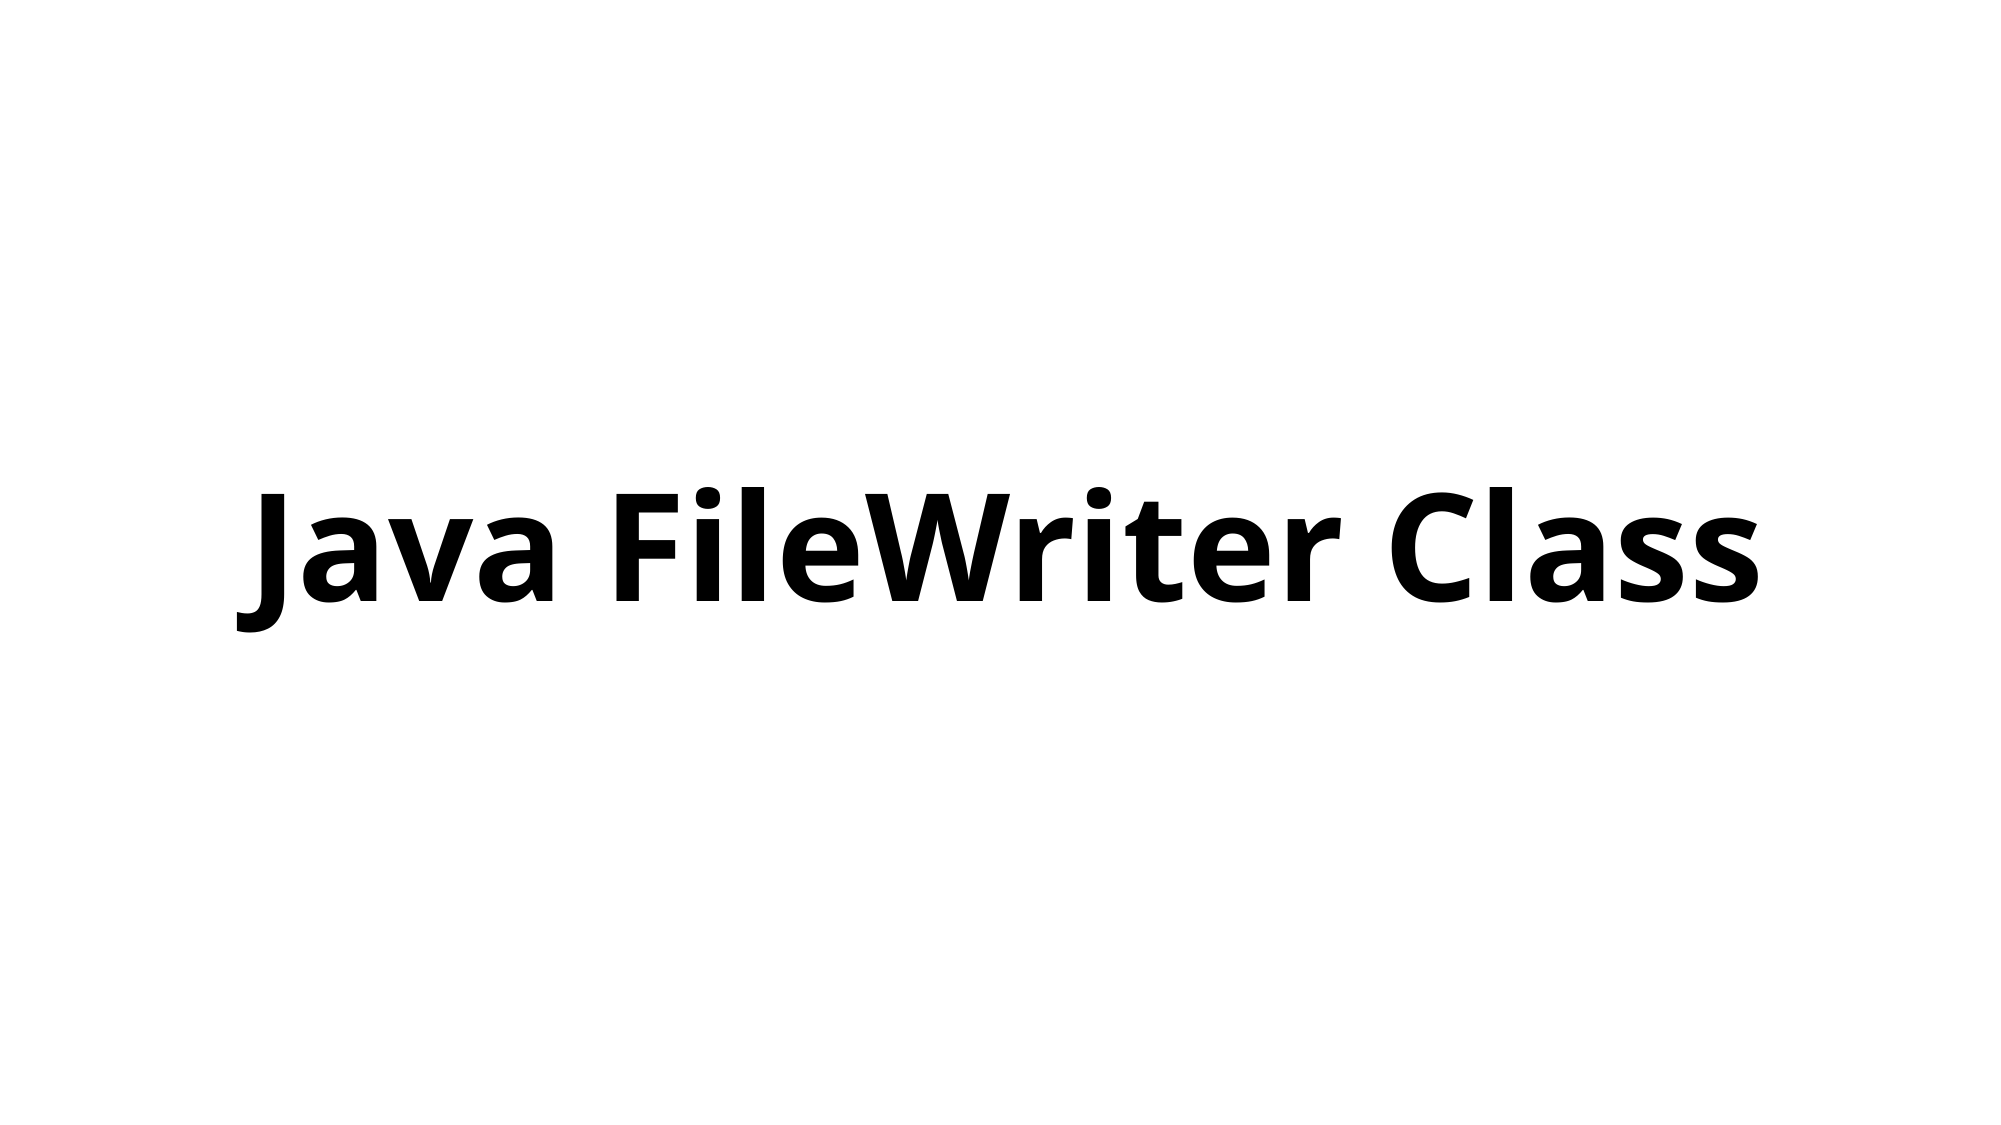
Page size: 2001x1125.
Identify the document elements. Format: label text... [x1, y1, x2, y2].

title Java FileWriter Class [126, 460, 1886, 642]
